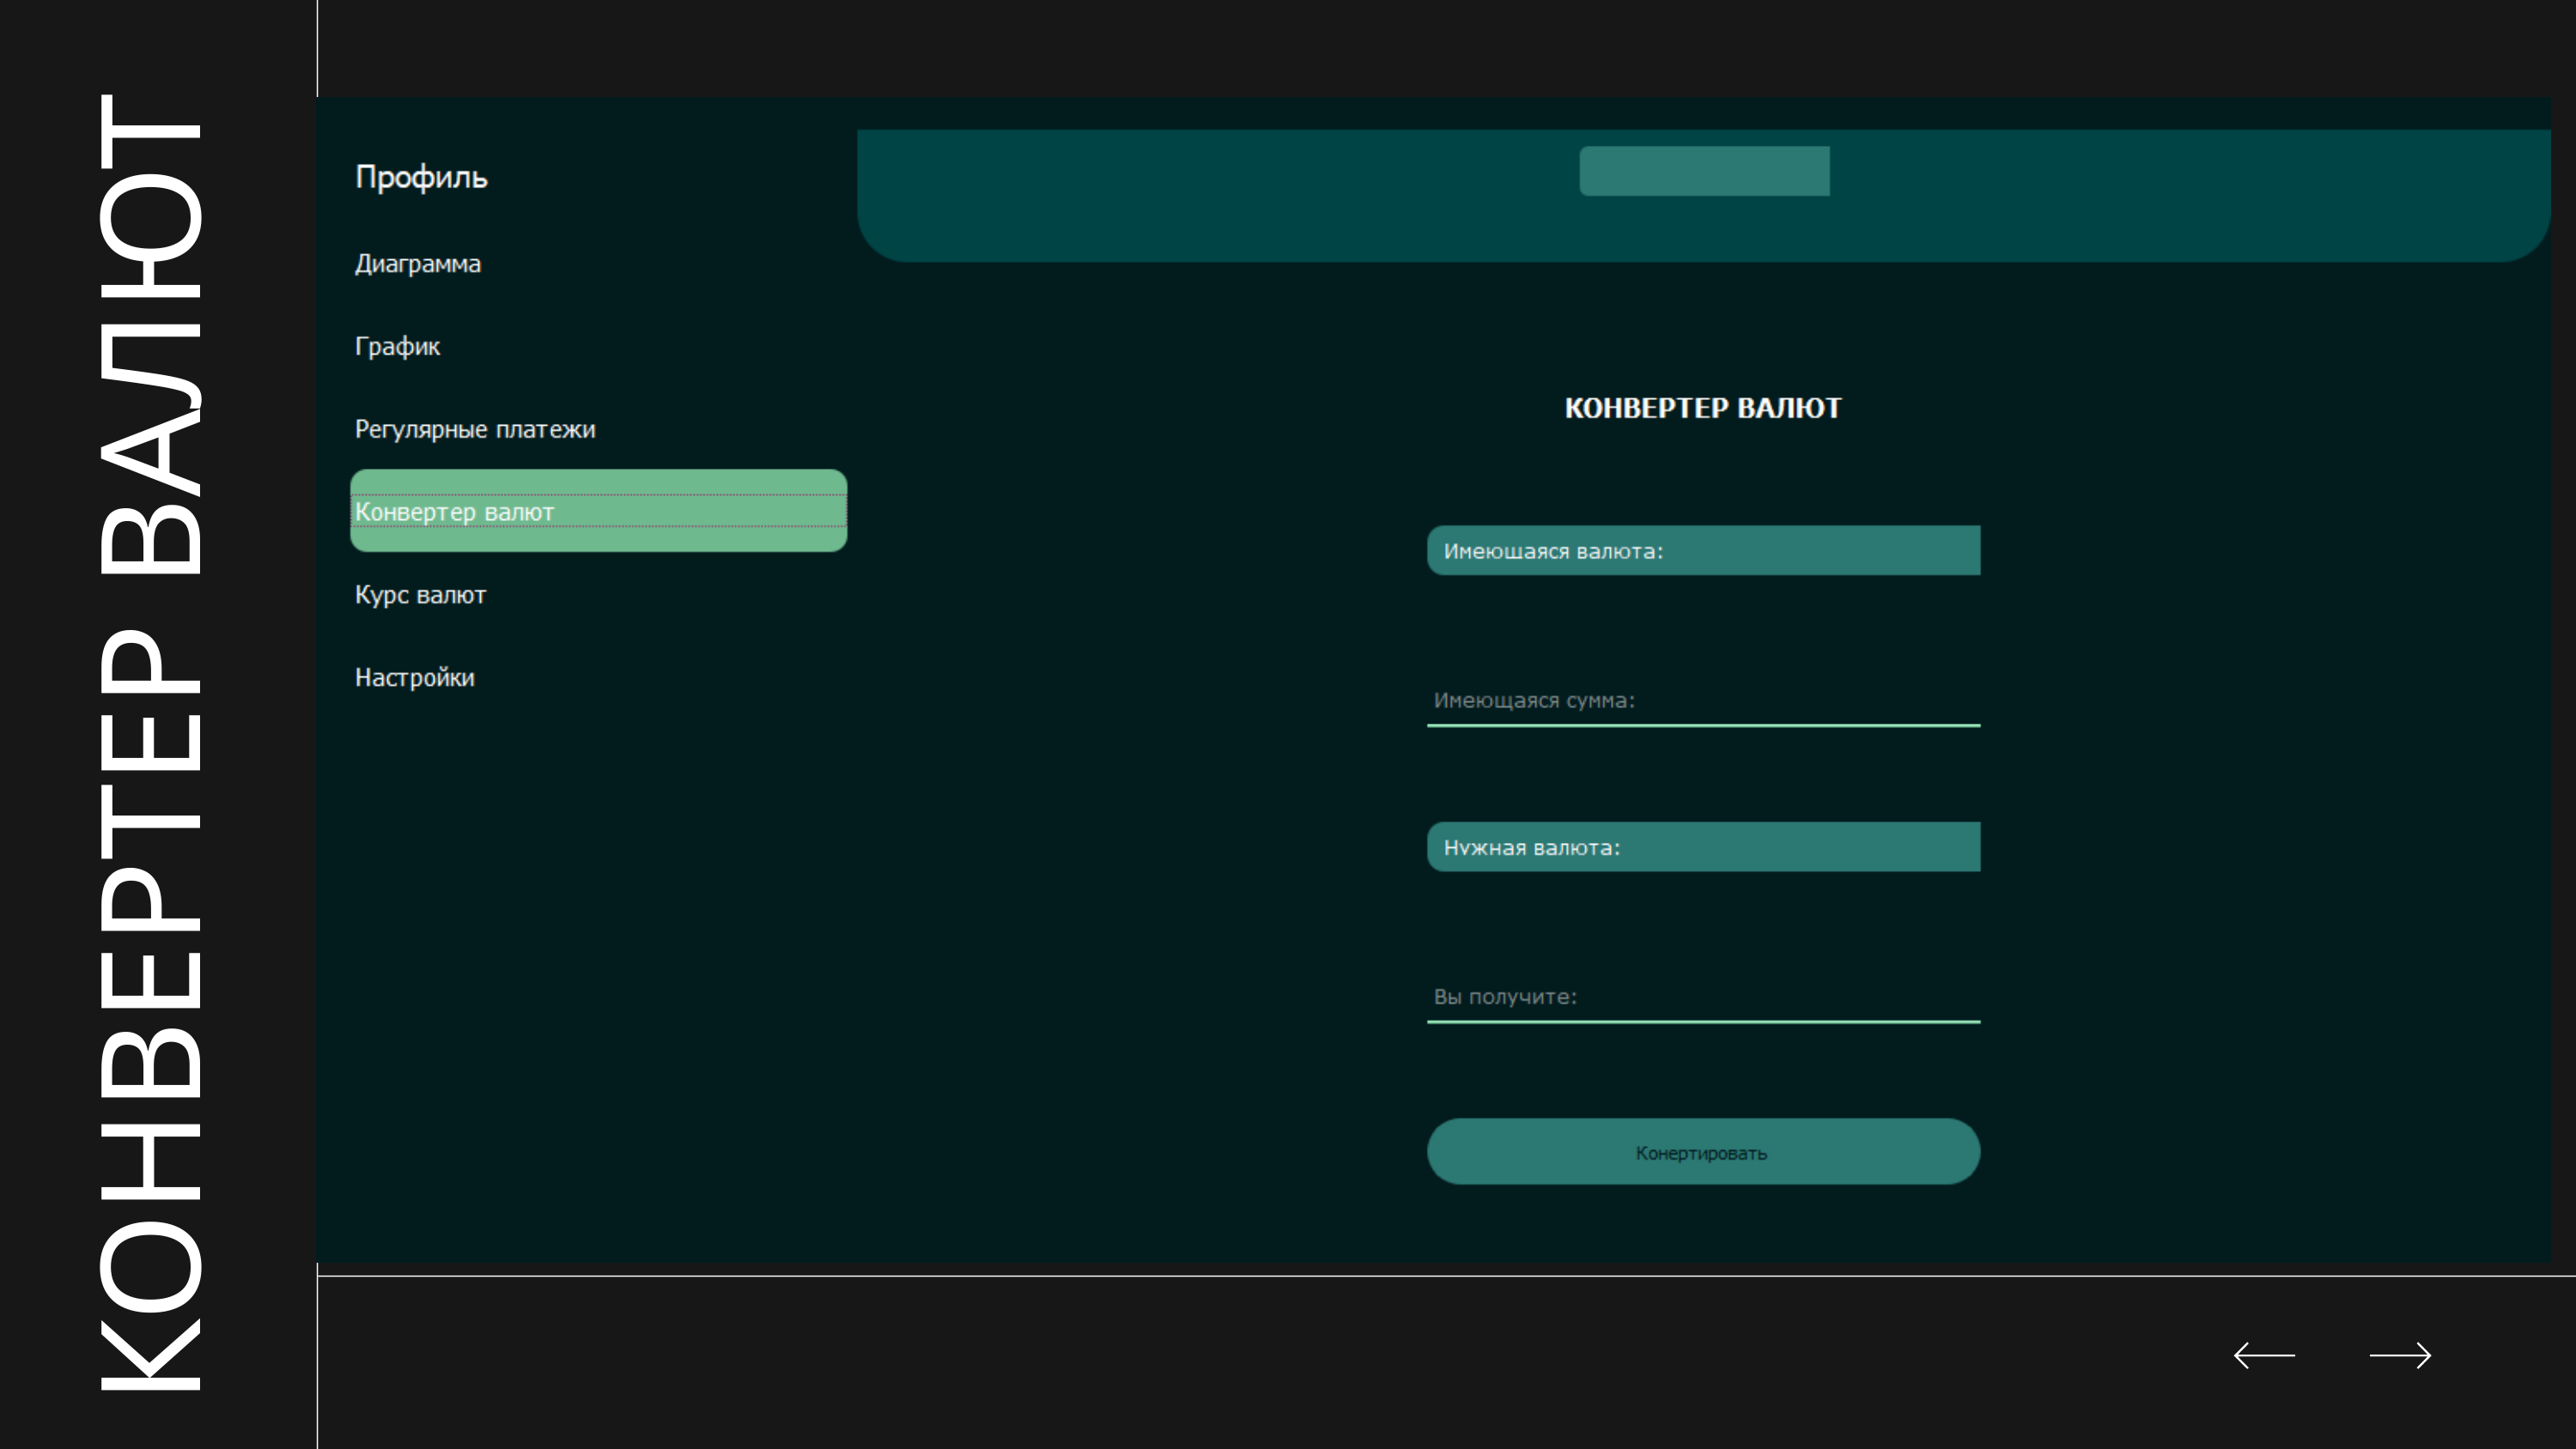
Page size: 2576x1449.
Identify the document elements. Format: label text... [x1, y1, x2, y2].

text_box КОНВЕРТЕР ВАЛЮТ [62, 0, 228, 1404]
picture [316, 96, 2551, 1264]
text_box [2233, 1341, 2432, 1369]
